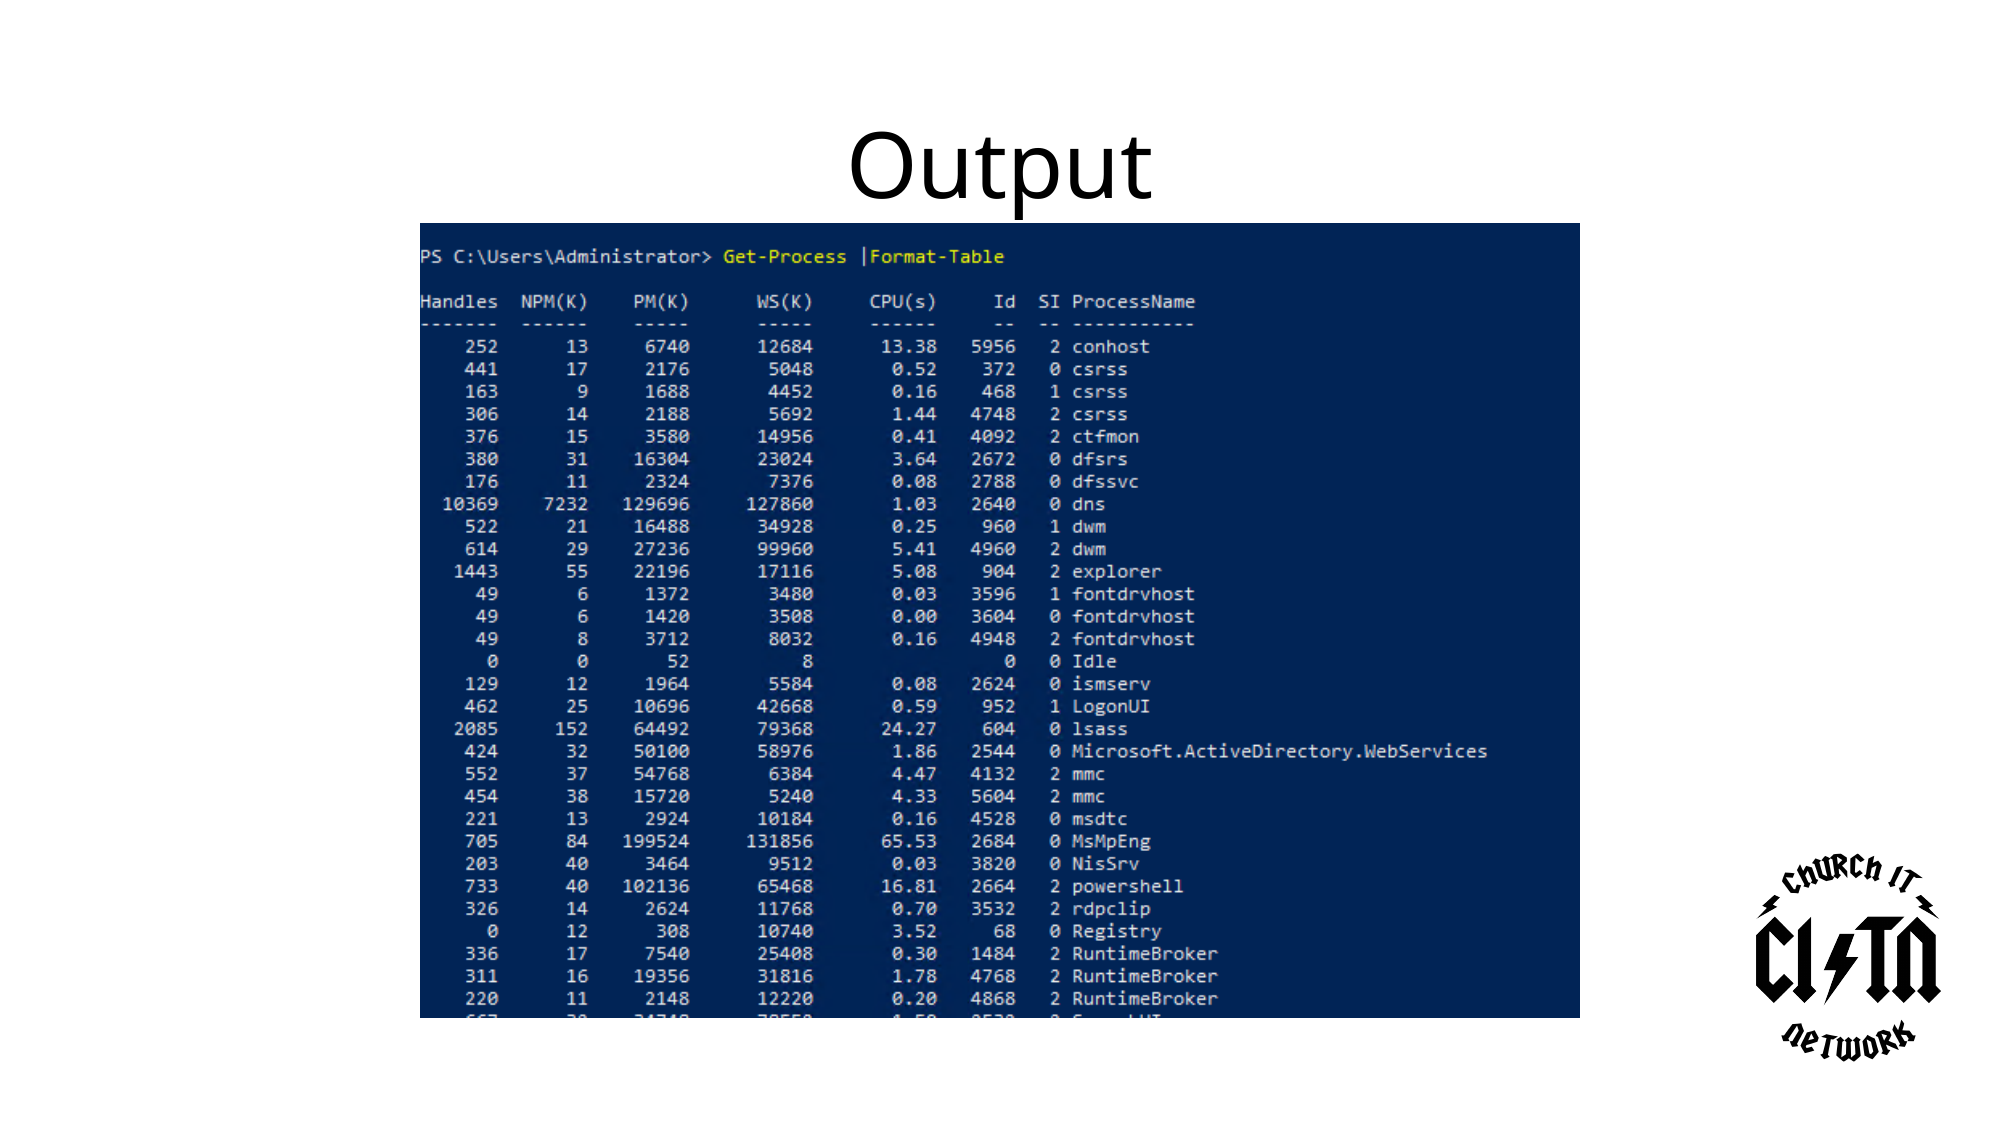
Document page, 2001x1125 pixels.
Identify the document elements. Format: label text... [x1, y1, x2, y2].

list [420, 223, 1580, 1018]
title Output [137, 59, 1863, 278]
picture [1645, 754, 2001, 1125]
